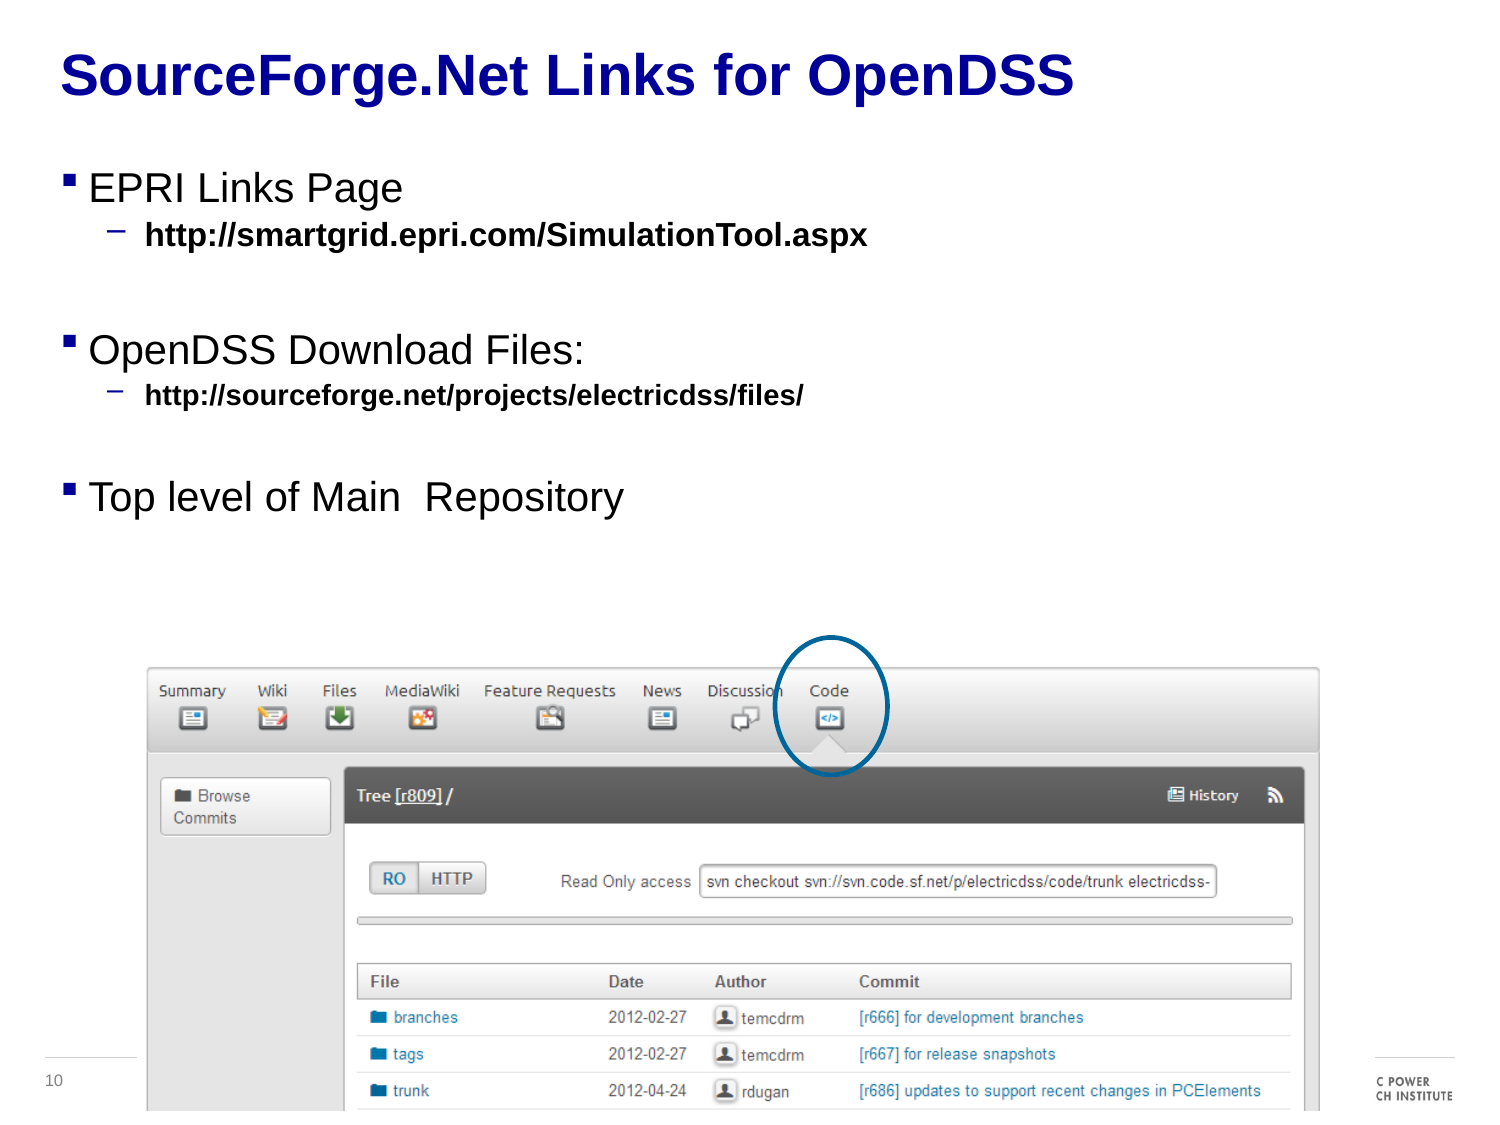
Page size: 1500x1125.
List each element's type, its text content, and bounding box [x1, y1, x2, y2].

text_box [801, 637, 862, 648]
picture [778, 650, 884, 772]
picture [137, 650, 1455, 1113]
list EPRI Links Page http://smartgrid.epri.com/SimulationTool.aspx OpenDSS Download Files: http://sourceforge.net/projects/electricdss/files/ Top level of Main Repository [44, 164, 1456, 1051]
title SourceForge.Net Links for OpenDSS [44, 29, 1456, 151]
